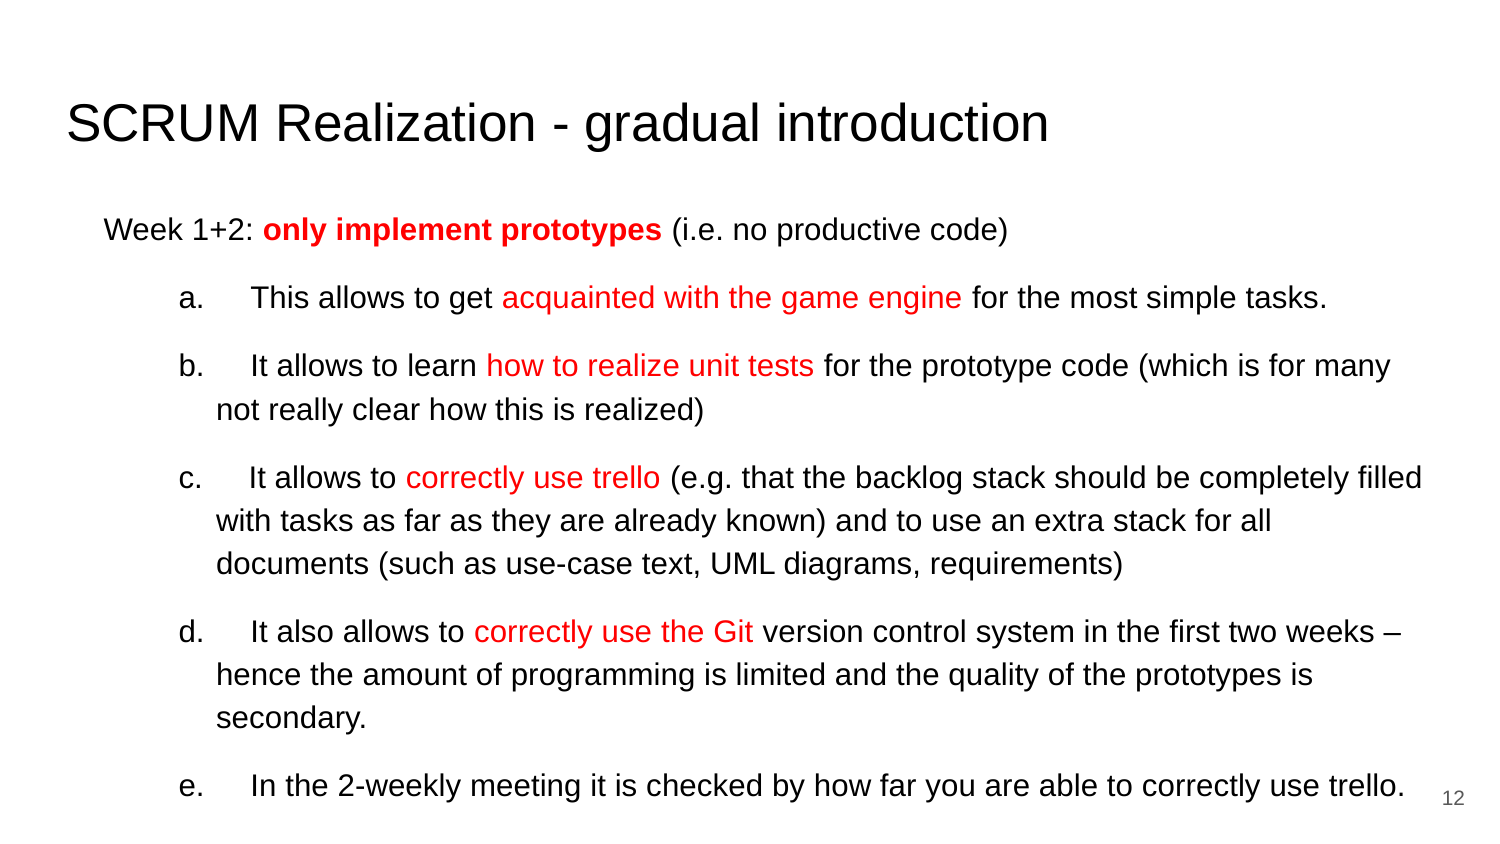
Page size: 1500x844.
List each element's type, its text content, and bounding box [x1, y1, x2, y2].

list Week 1+2: only implement prototypes (i.e. no productive code) a. This allows to get acquainted with the game engine for the most simple tasks. b. It allows to learn how to realize unit tests for the prototype code (which is for many not really clear how this is realized) c. It allows to correctly use trello (e.g. that the backlog stack should be completely filled with tasks as far as they are already known) and to use an extra stack for all documents (such as use-case text, UML diagrams, requirements) d. It also allows to correctly use the Git version control system in the first two weeks – hence the amount of programming is limited and the quality of the prototypes is secondary. e. In the 2-weekly meeting it is checked by how far you are able to correctly use trello. [51, 189, 1449, 750]
title SCRUM Realization - gradual introduction [51, 72, 1449, 167]
slide_number ‹#› [1389, 764, 1480, 830]
